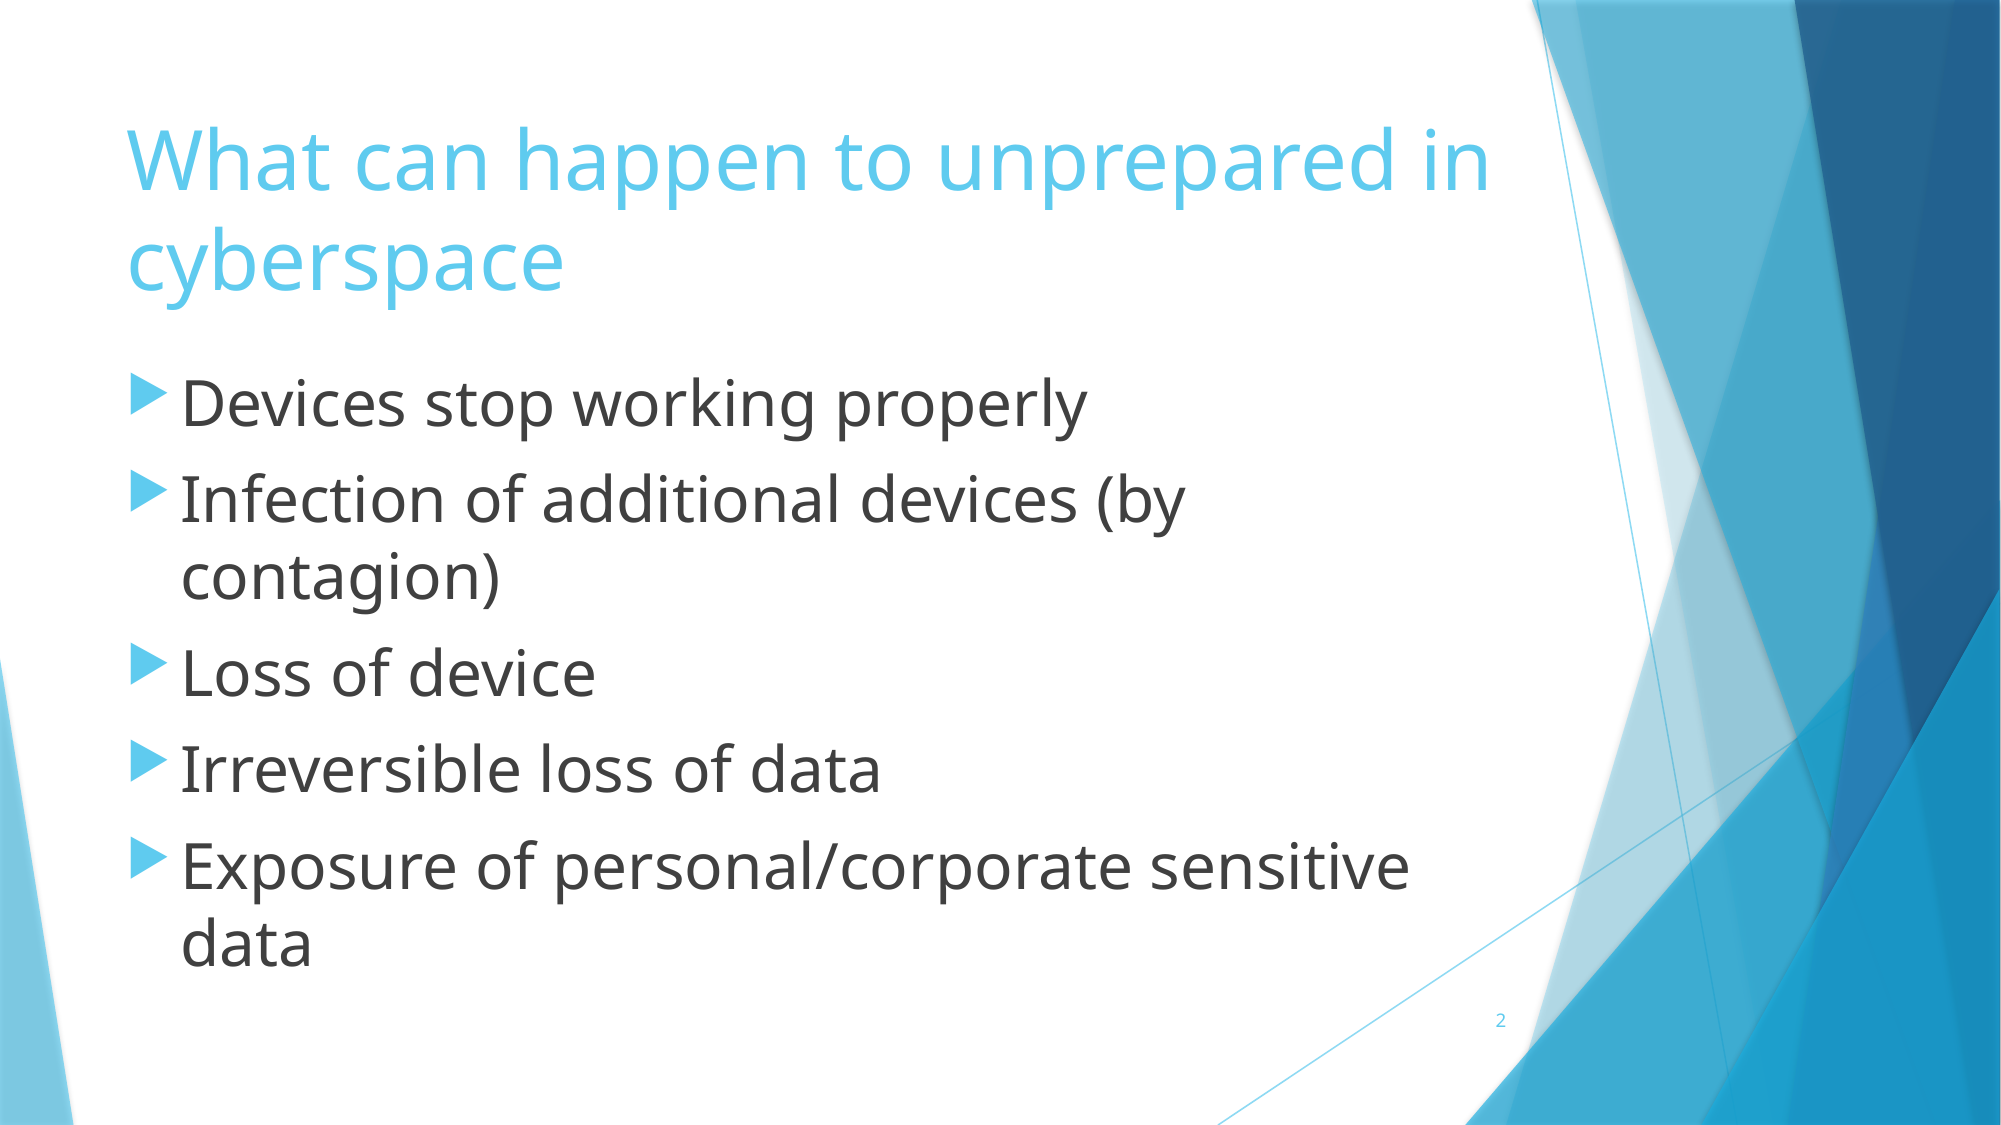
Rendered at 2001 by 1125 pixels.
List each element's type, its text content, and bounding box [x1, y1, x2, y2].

slide_number 2 [1409, 991, 1522, 1051]
title What can happen to unprepared in cyberspace [111, 99, 1522, 317]
list Devices stop working properly Infection of additional devices (by contagion) Loss of device Irreversible loss of data Exposure of personal/corporate sensitive data [111, 354, 1522, 992]
